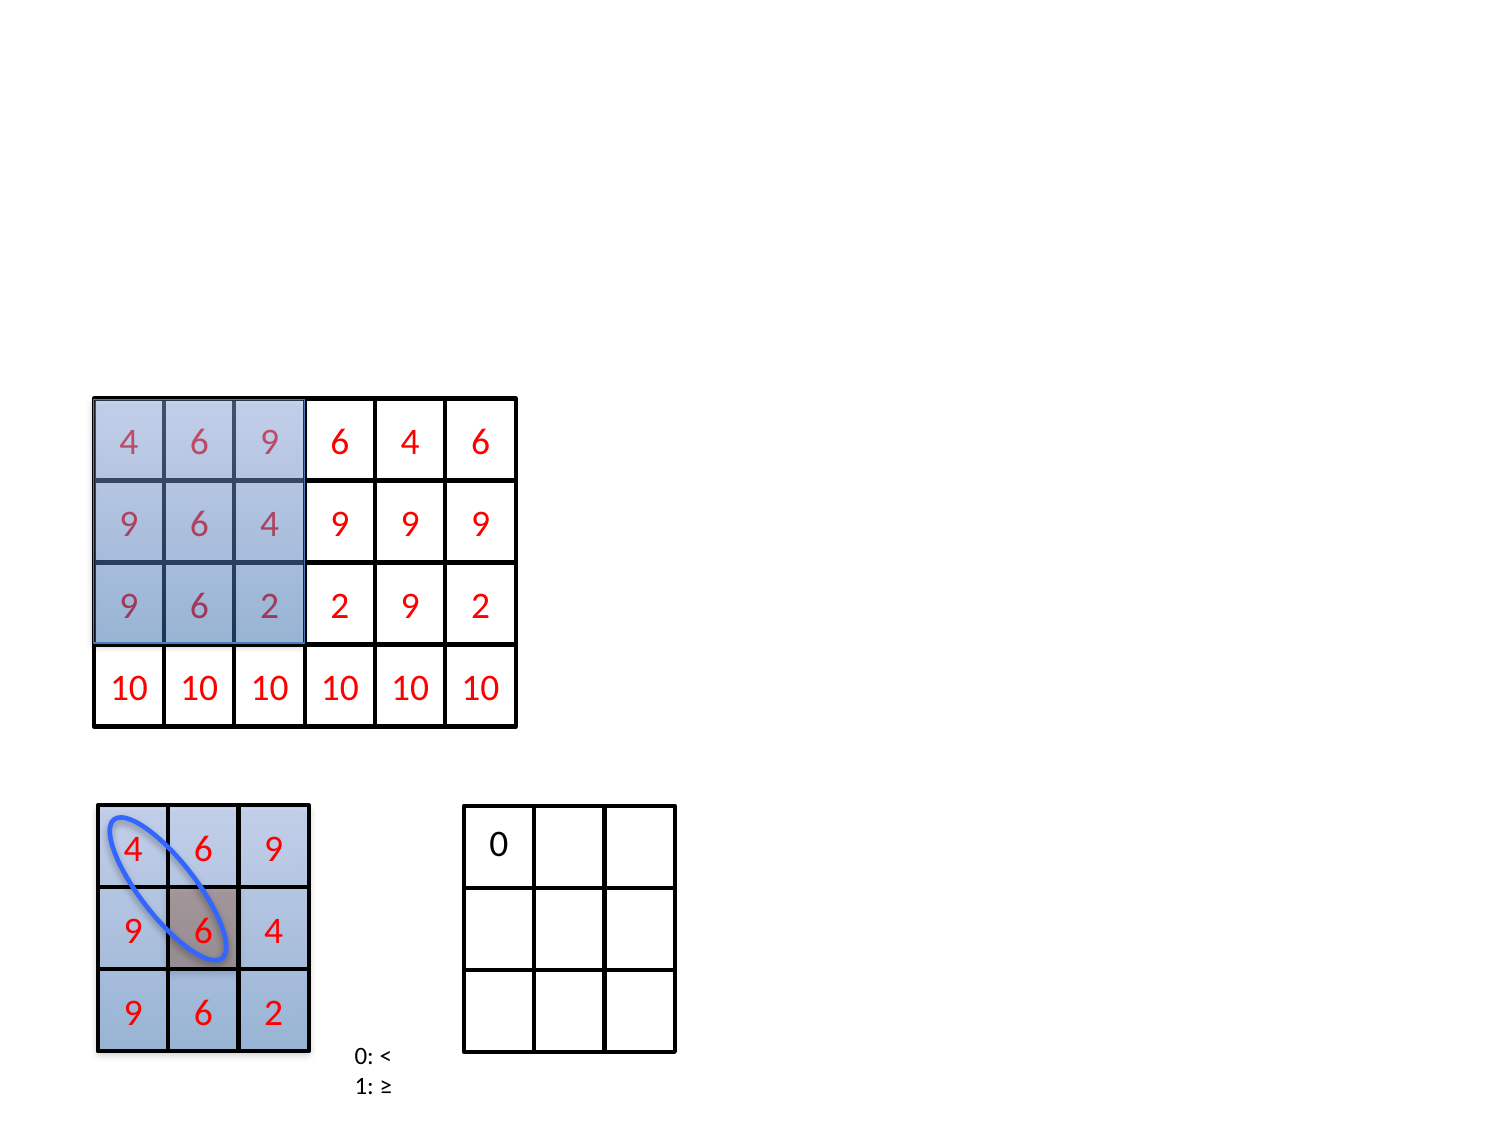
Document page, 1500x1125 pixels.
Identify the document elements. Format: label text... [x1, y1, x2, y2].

text_box 4 [373, 396, 443, 478]
text_box 9 [373, 478, 443, 560]
text_box 2 [443, 560, 518, 642]
text_box 10 [232, 650, 303, 729]
text_box 9 [443, 478, 518, 560]
text_box 10 [303, 642, 373, 729]
text_box [93, 399, 305, 644]
text_box 10 [92, 650, 166, 729]
text_box 10 [373, 642, 443, 729]
text_box 9 [373, 560, 443, 642]
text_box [463, 805, 675, 1053]
text_box 9 [308, 478, 373, 560]
text_box 0: < 1: ≥ [339, 1031, 436, 1107]
text_box 2 [308, 560, 373, 642]
text_box 6 [303, 396, 373, 478]
text_box 10 [166, 651, 232, 729]
text_box 6 [443, 396, 518, 478]
text_box 10 [443, 642, 518, 729]
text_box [97, 805, 309, 1052]
